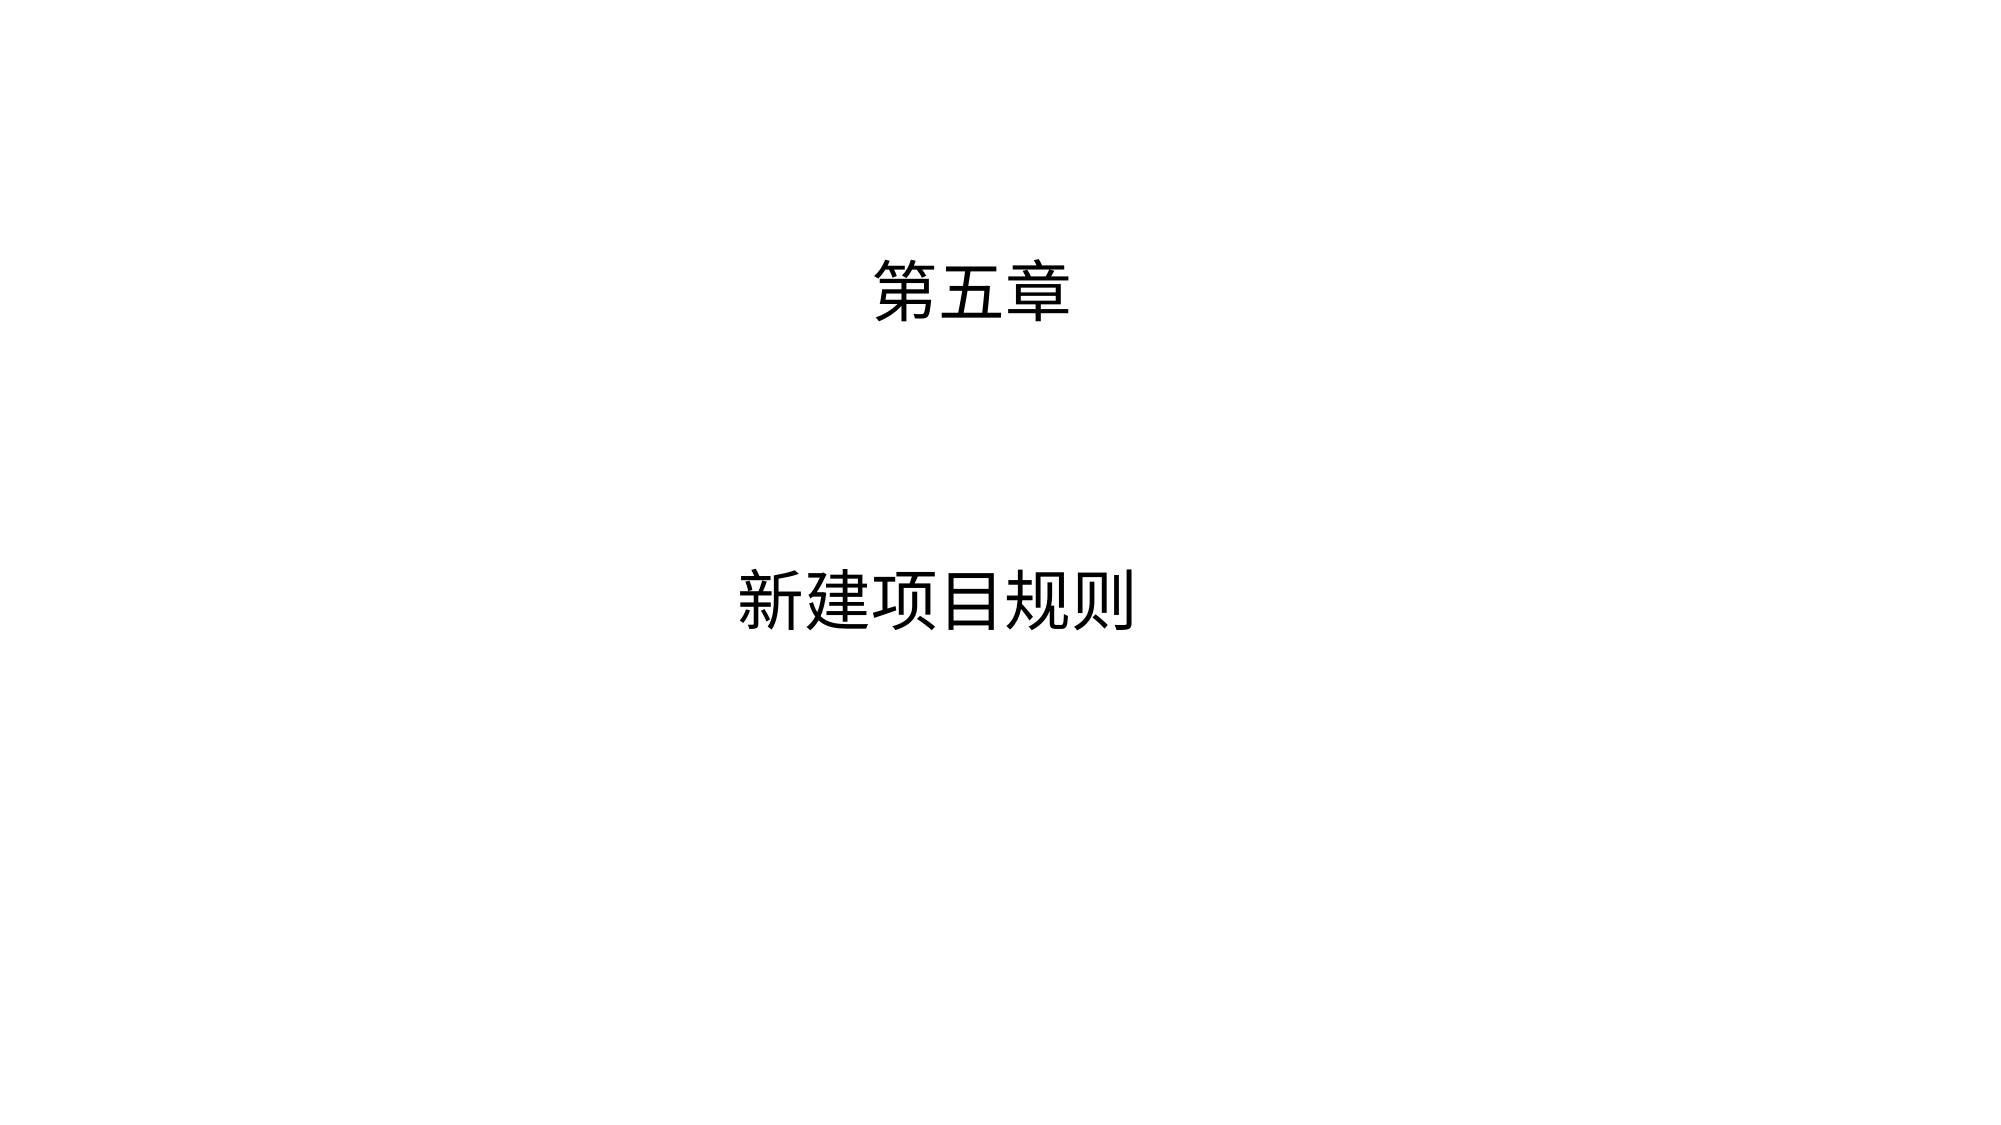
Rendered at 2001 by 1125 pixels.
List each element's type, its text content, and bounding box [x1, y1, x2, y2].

text_box 新建项目规则 [723, 551, 1154, 647]
text_box 第五章 [857, 242, 1087, 338]
